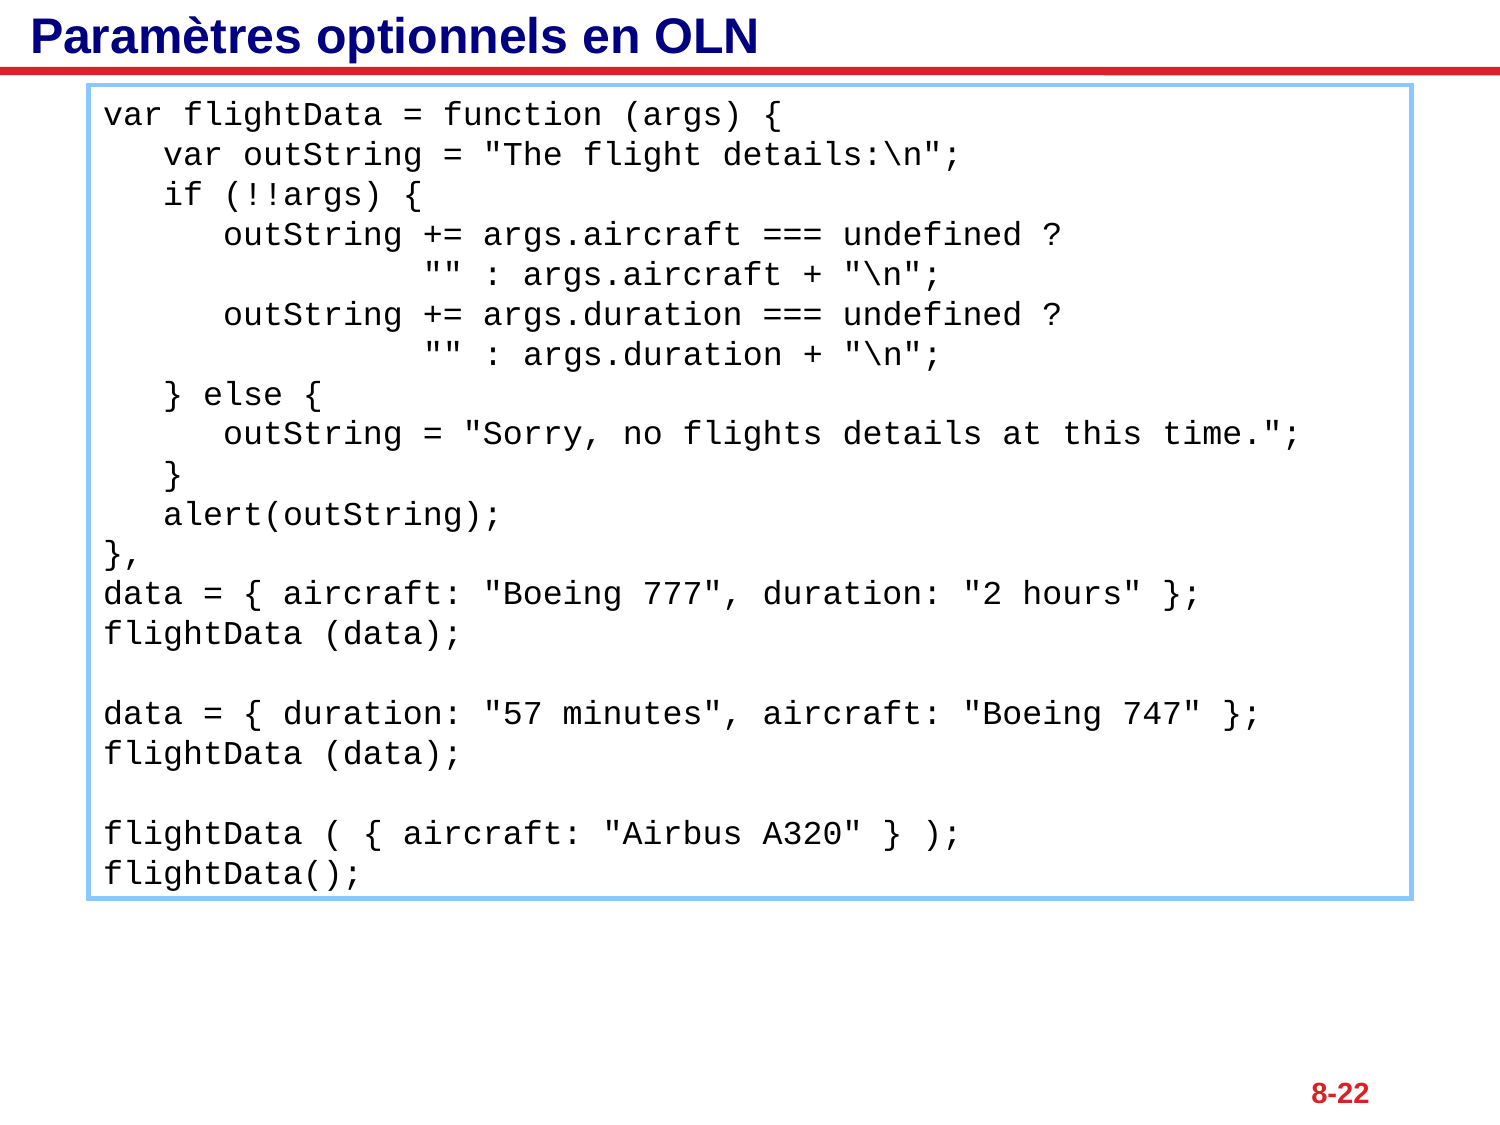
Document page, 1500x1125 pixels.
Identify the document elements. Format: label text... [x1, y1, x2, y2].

text_box var flightData = function (args) { var outString = "The flight details:\n"; if (!!args) { outString += args.aircraft === undefined ? "" : args.aircraft + "\n"; outString += args.duration === undefined ? "" : args.duration + "\n"; } else { outString = "Sorry, no flights details at this time."; } alert(outString); }, data = { aircraft: "Boeing 777", duration: "2 hours" }; flightData (data); data = { duration: "57 minutes", aircraft: "Boeing 747" }; flightData (data); flightData ( { aircraft: "Airbus A320" } ); flightData(); [88, 85, 1412, 899]
title Paramètres optionnels en OLN [0, 0, 1500, 66]
